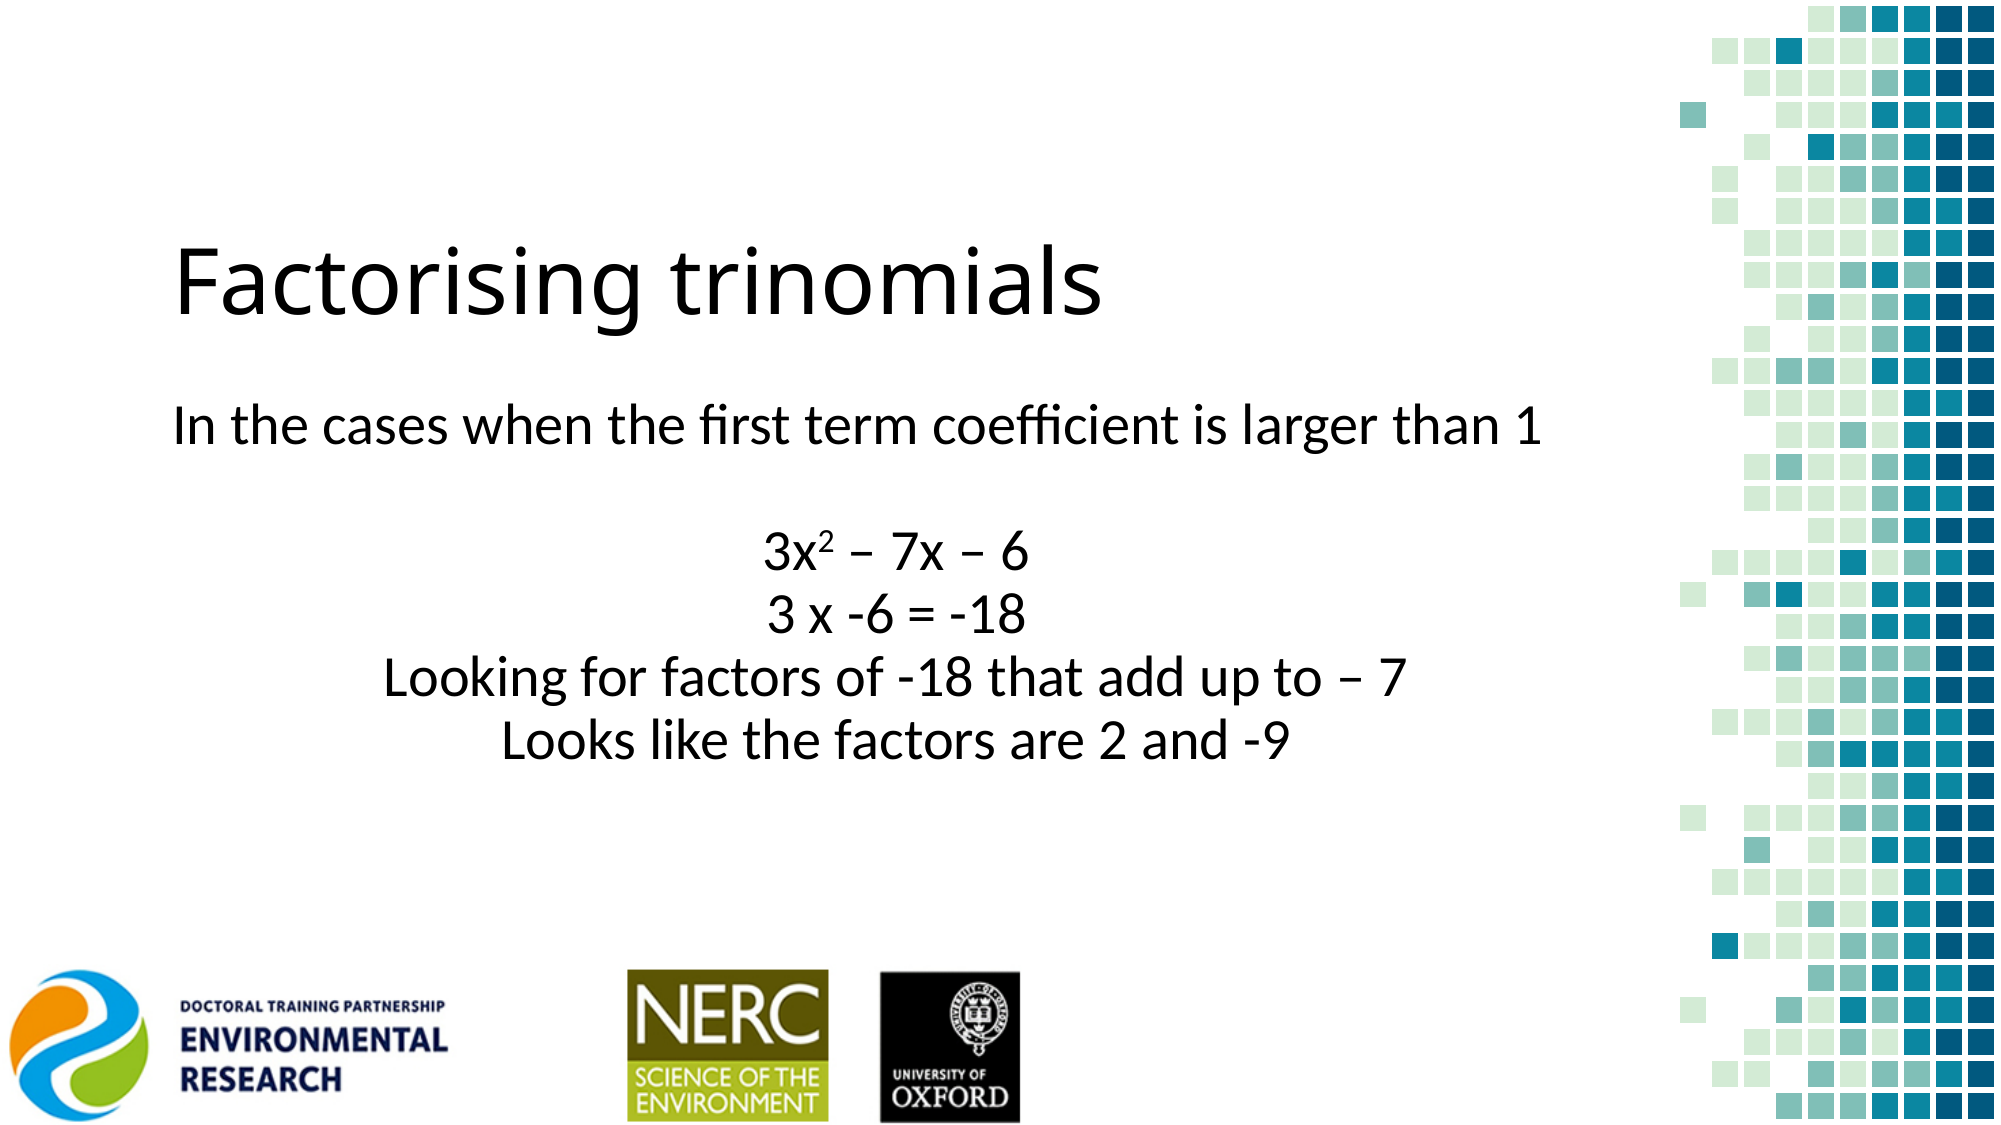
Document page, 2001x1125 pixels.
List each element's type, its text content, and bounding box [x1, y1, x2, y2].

title Factorising trinomials [157, 161, 1636, 350]
list In the cases when the first term coefficient is larger than 1 3x2 – 7x – 6 3 x -6 = -18 Looking for factors of -18 that add up to – 7 Looks like the factors are 2 and -9 [157, 379, 1636, 964]
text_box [0, 964, 1676, 1125]
